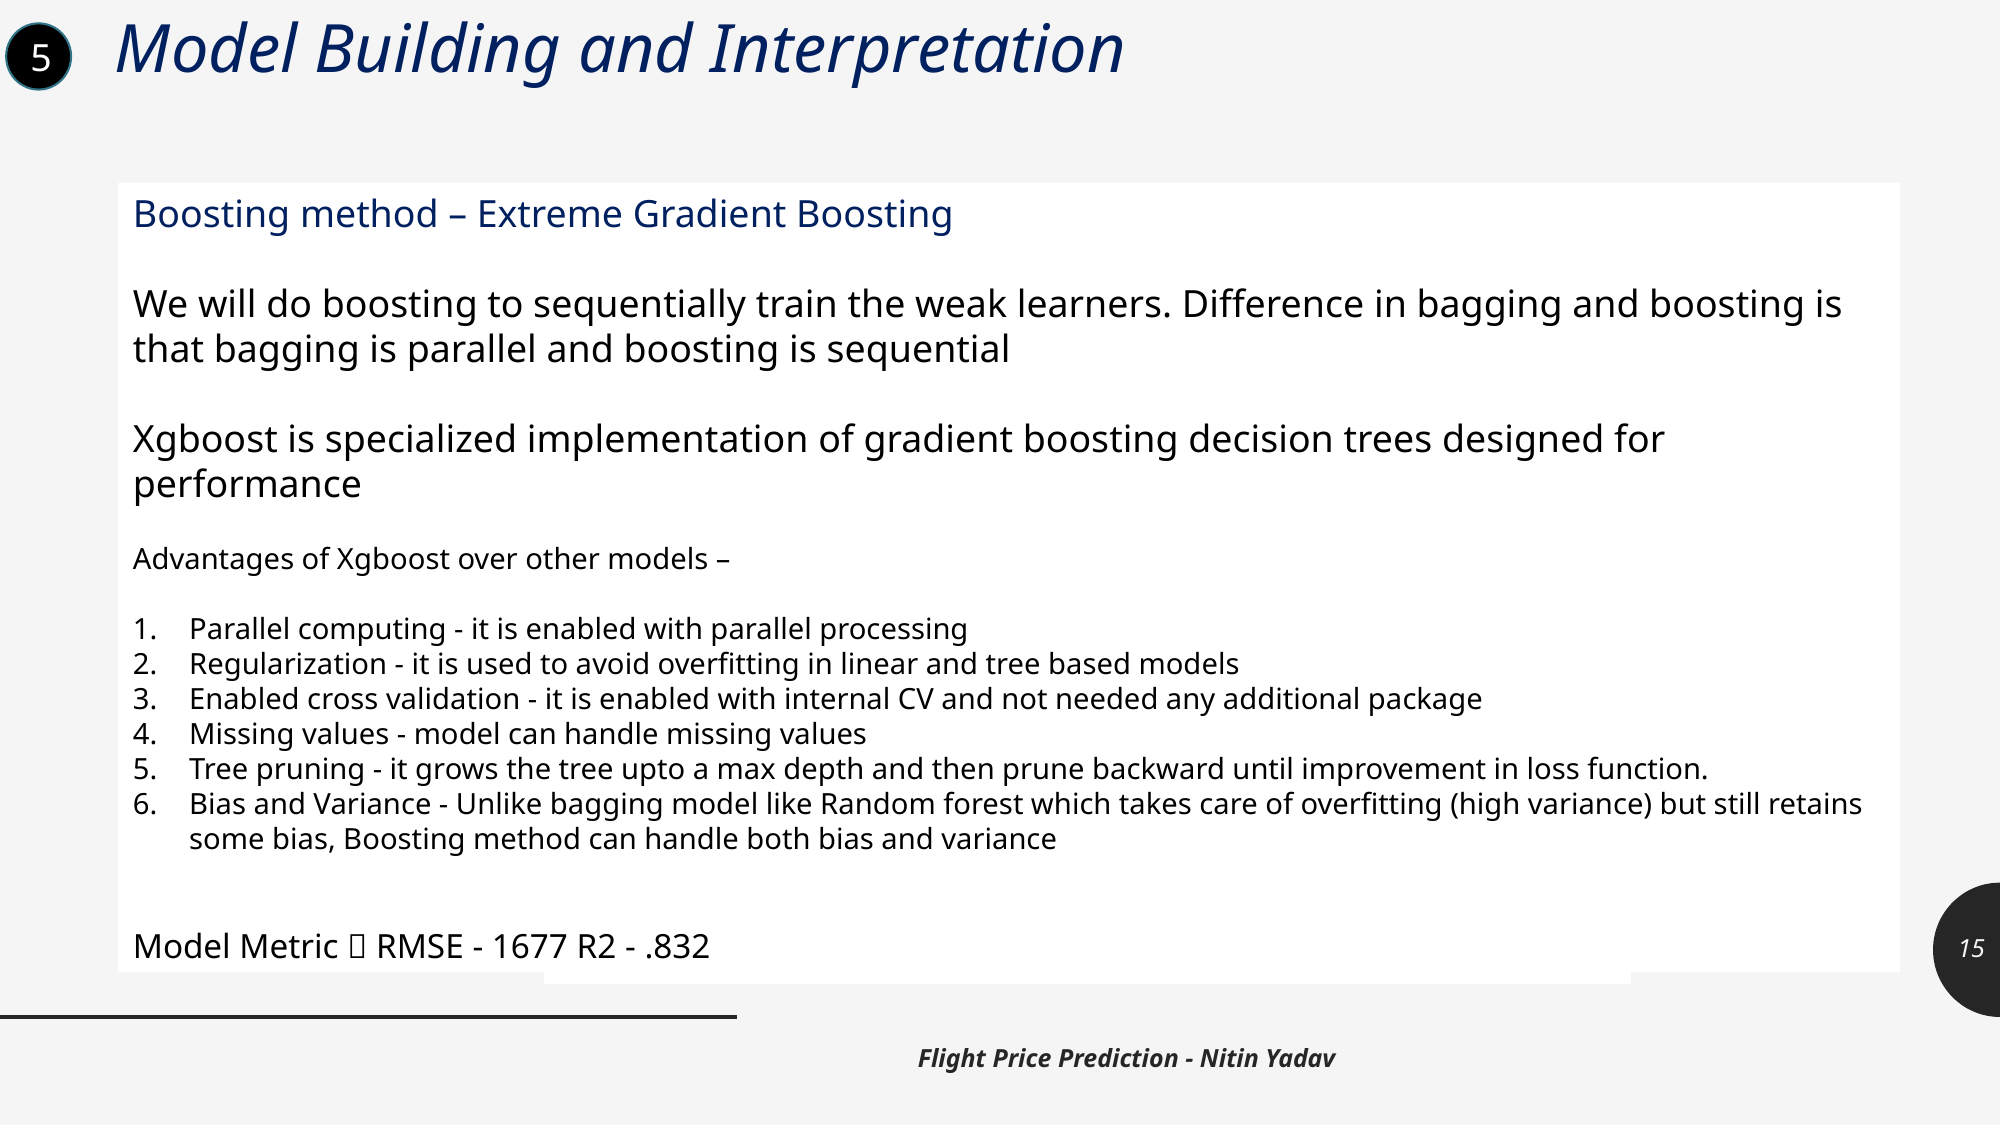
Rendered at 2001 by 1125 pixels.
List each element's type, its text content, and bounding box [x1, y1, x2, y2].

slide_number 15 [1933, 919, 2000, 980]
text_box Boosting method – Extreme Gradient Boosting We will do boosting to sequentially train the weak learners. Difference in bagging and boosting is that bagging is parallel and boosting is sequential Xgboost is specialized implementation of gradient boosting decision trees designed for performance Advantages of Xgboost over other models – Parallel computing - it is enabled with parallel processing Regularization - it is used to avoid overfitting in linear and tree based models Enabled cross validation - it is enabled with internal CV and not needed any additional package Missing values - model can handle missing values Tree pruning - it grows the tree upto a max depth and then prune backward until improvement in loss function. Bias and Variance - Unlike bagging model like Random forest which takes care of overfitting (high variance) but still retains some bias, Boosting method can handle both bias and variance Model Metric  RMSE - 1677 R2 - .832 [118, 182, 1900, 973]
picture [544, 403, 1631, 984]
text_box 5 [5, 22, 73, 91]
title Model Building and Interpretation [99, 7, 1900, 196]
footer Flight Price Prediction - Nitin Yadav [813, 1034, 1440, 1095]
